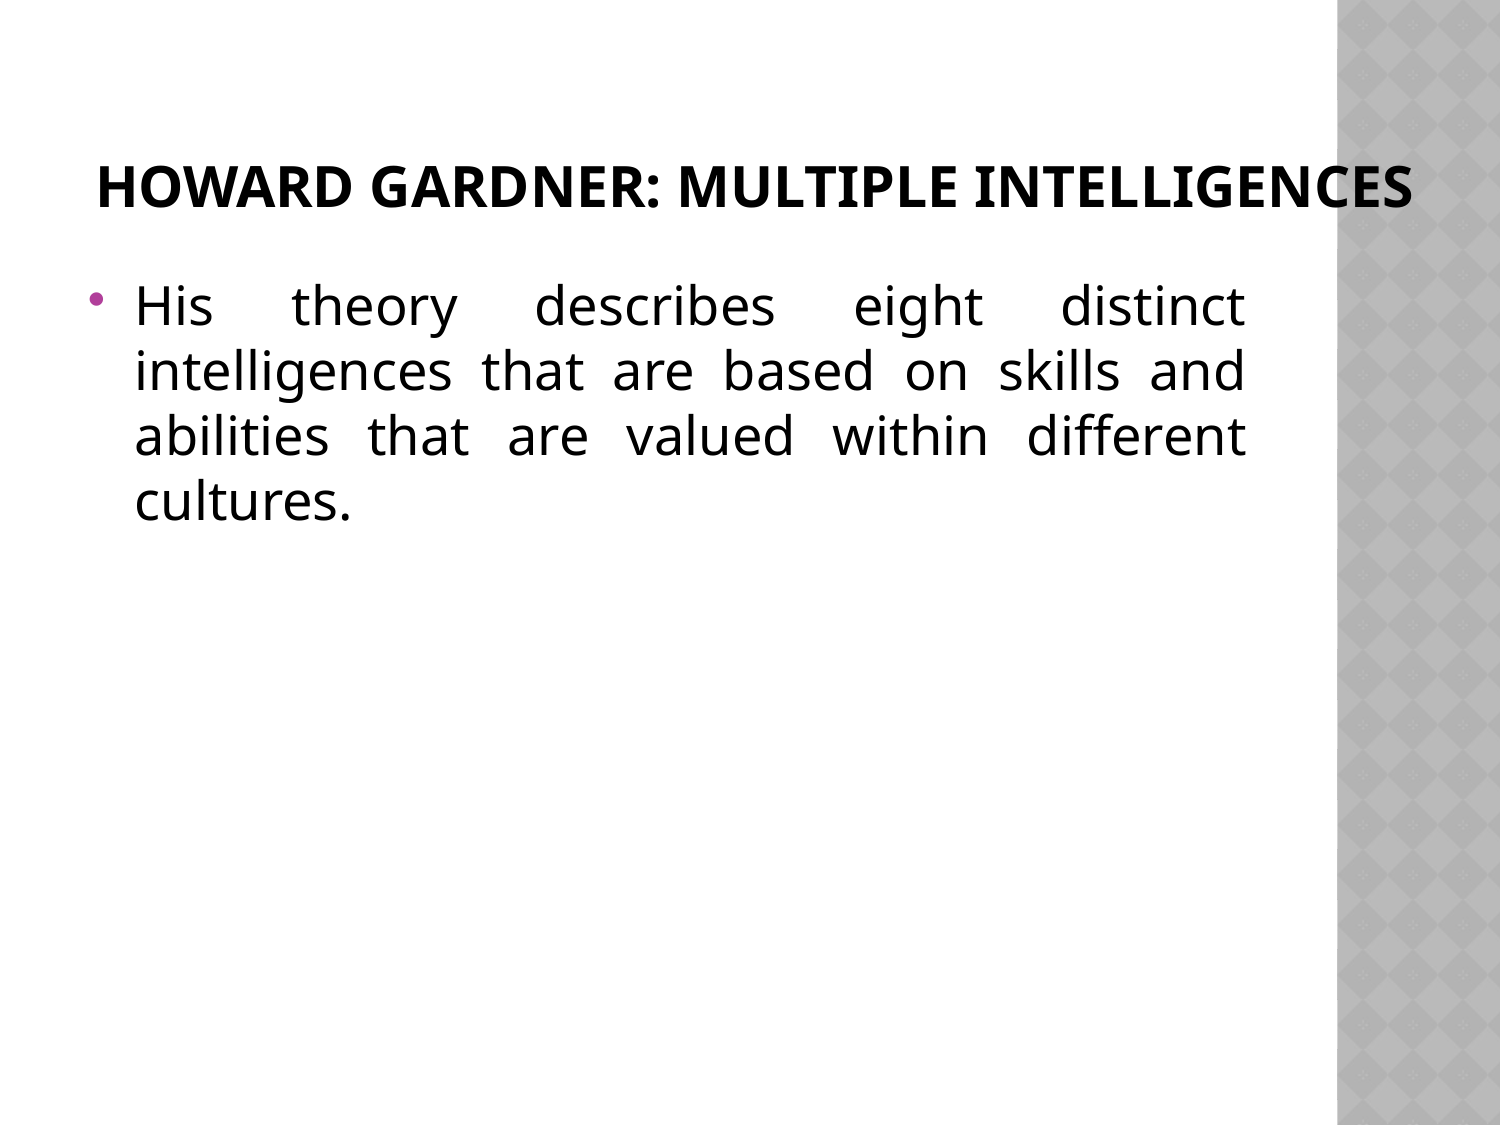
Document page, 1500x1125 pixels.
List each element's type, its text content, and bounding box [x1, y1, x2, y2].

title Howard Gardner: Multiple Intelligences [87, 99, 1438, 288]
list His theory describes eight distinct intelligences that are based on skills and abilities that are valued within different cultures. [75, 264, 1263, 1059]
